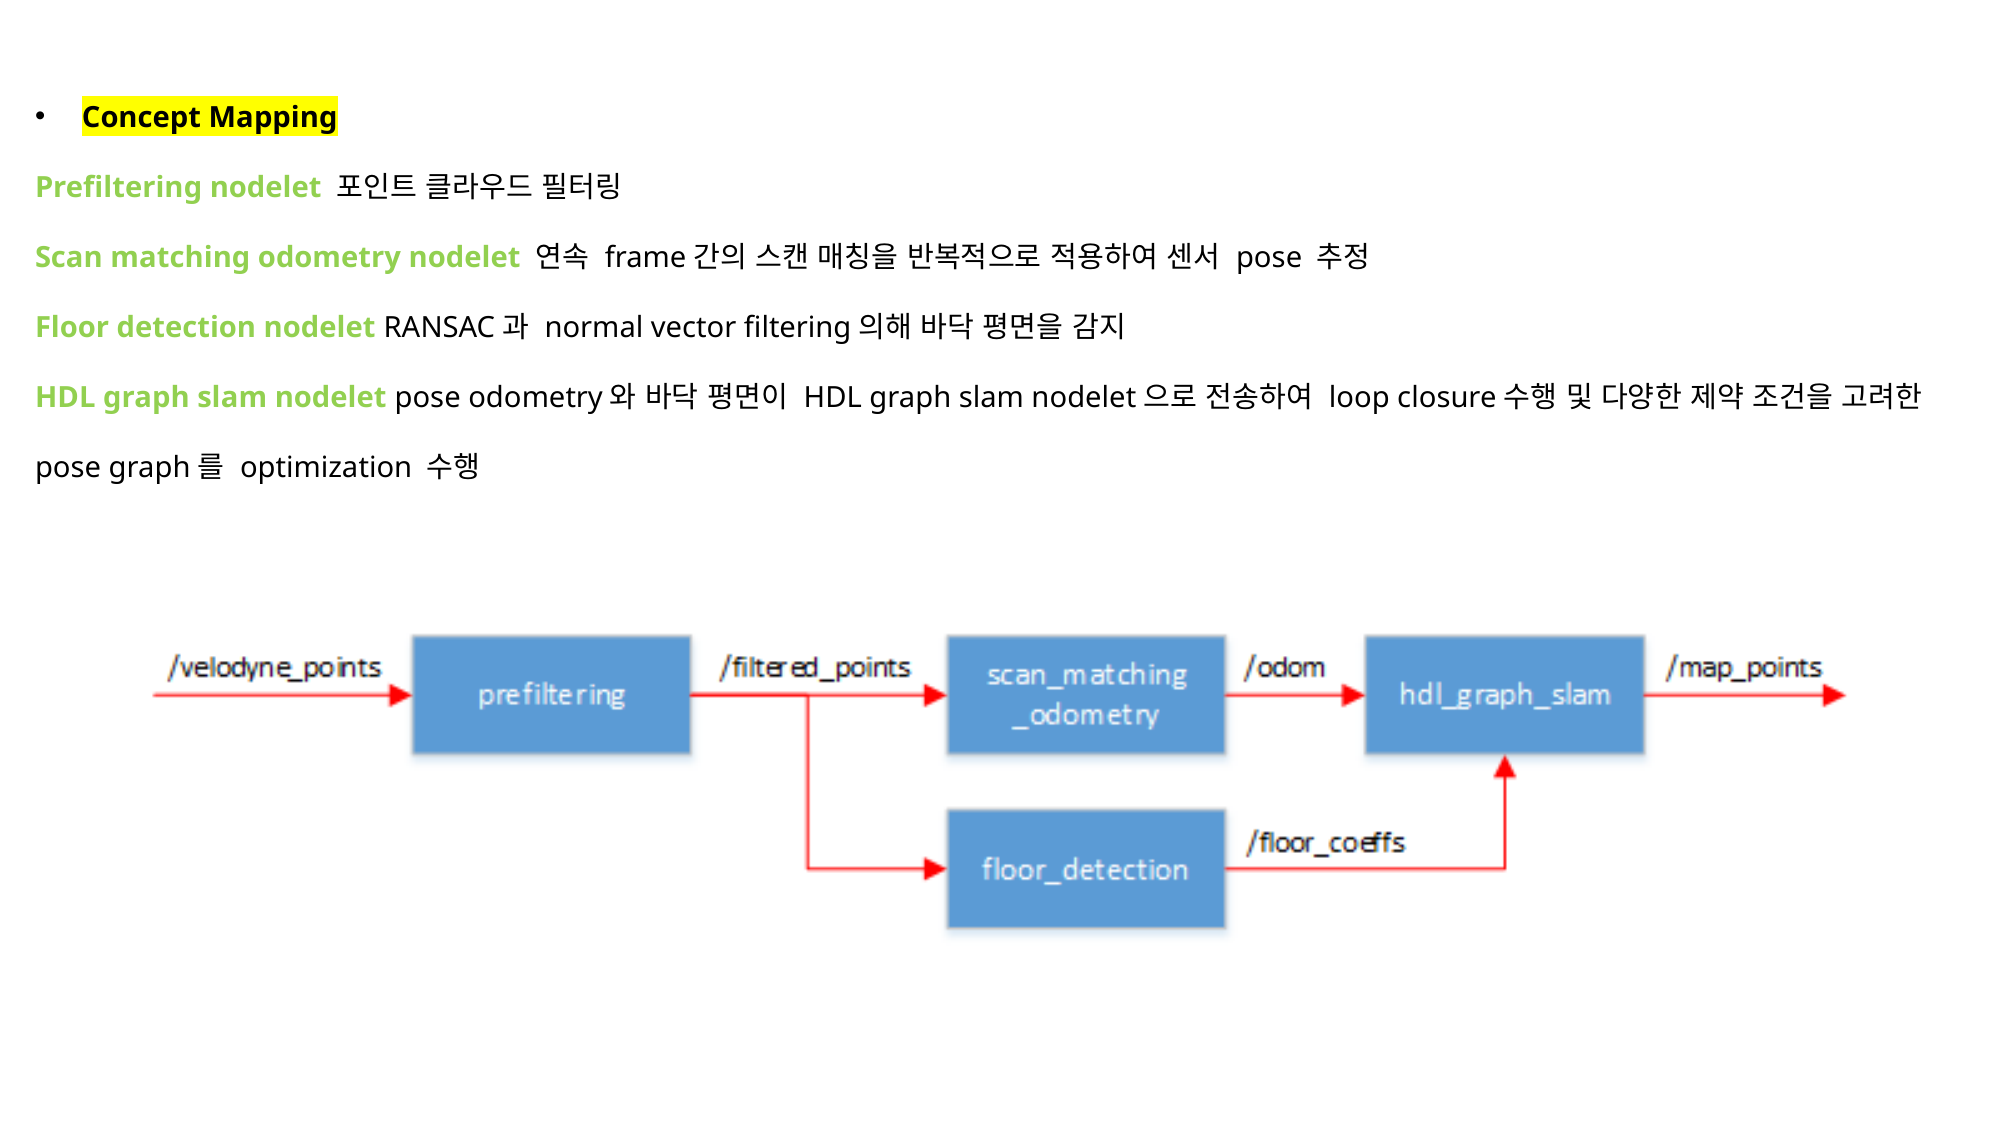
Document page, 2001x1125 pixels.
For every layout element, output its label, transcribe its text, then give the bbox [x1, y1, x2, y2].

text_box Concept Mapping Prefiltering nodelet 포인트 클라우드 필터링 Scan matching odometry nodelet 연속 frame간의 스캔 매칭을 반복적으로 적용하여 센서 pose 추정 Floor detection nodelet RANSAC과 normal vector filtering의해 바닥 평면을 감지 HDL graph slam nodelet pose odometry와 바닥 평면이 HDL graph slam nodelet으로 전송하여 loop closure수행 및 다양한 제약 조건을 고려한 pose graph를 optimization 수행 [19, 20, 1953, 526]
picture [141, 630, 1859, 948]
